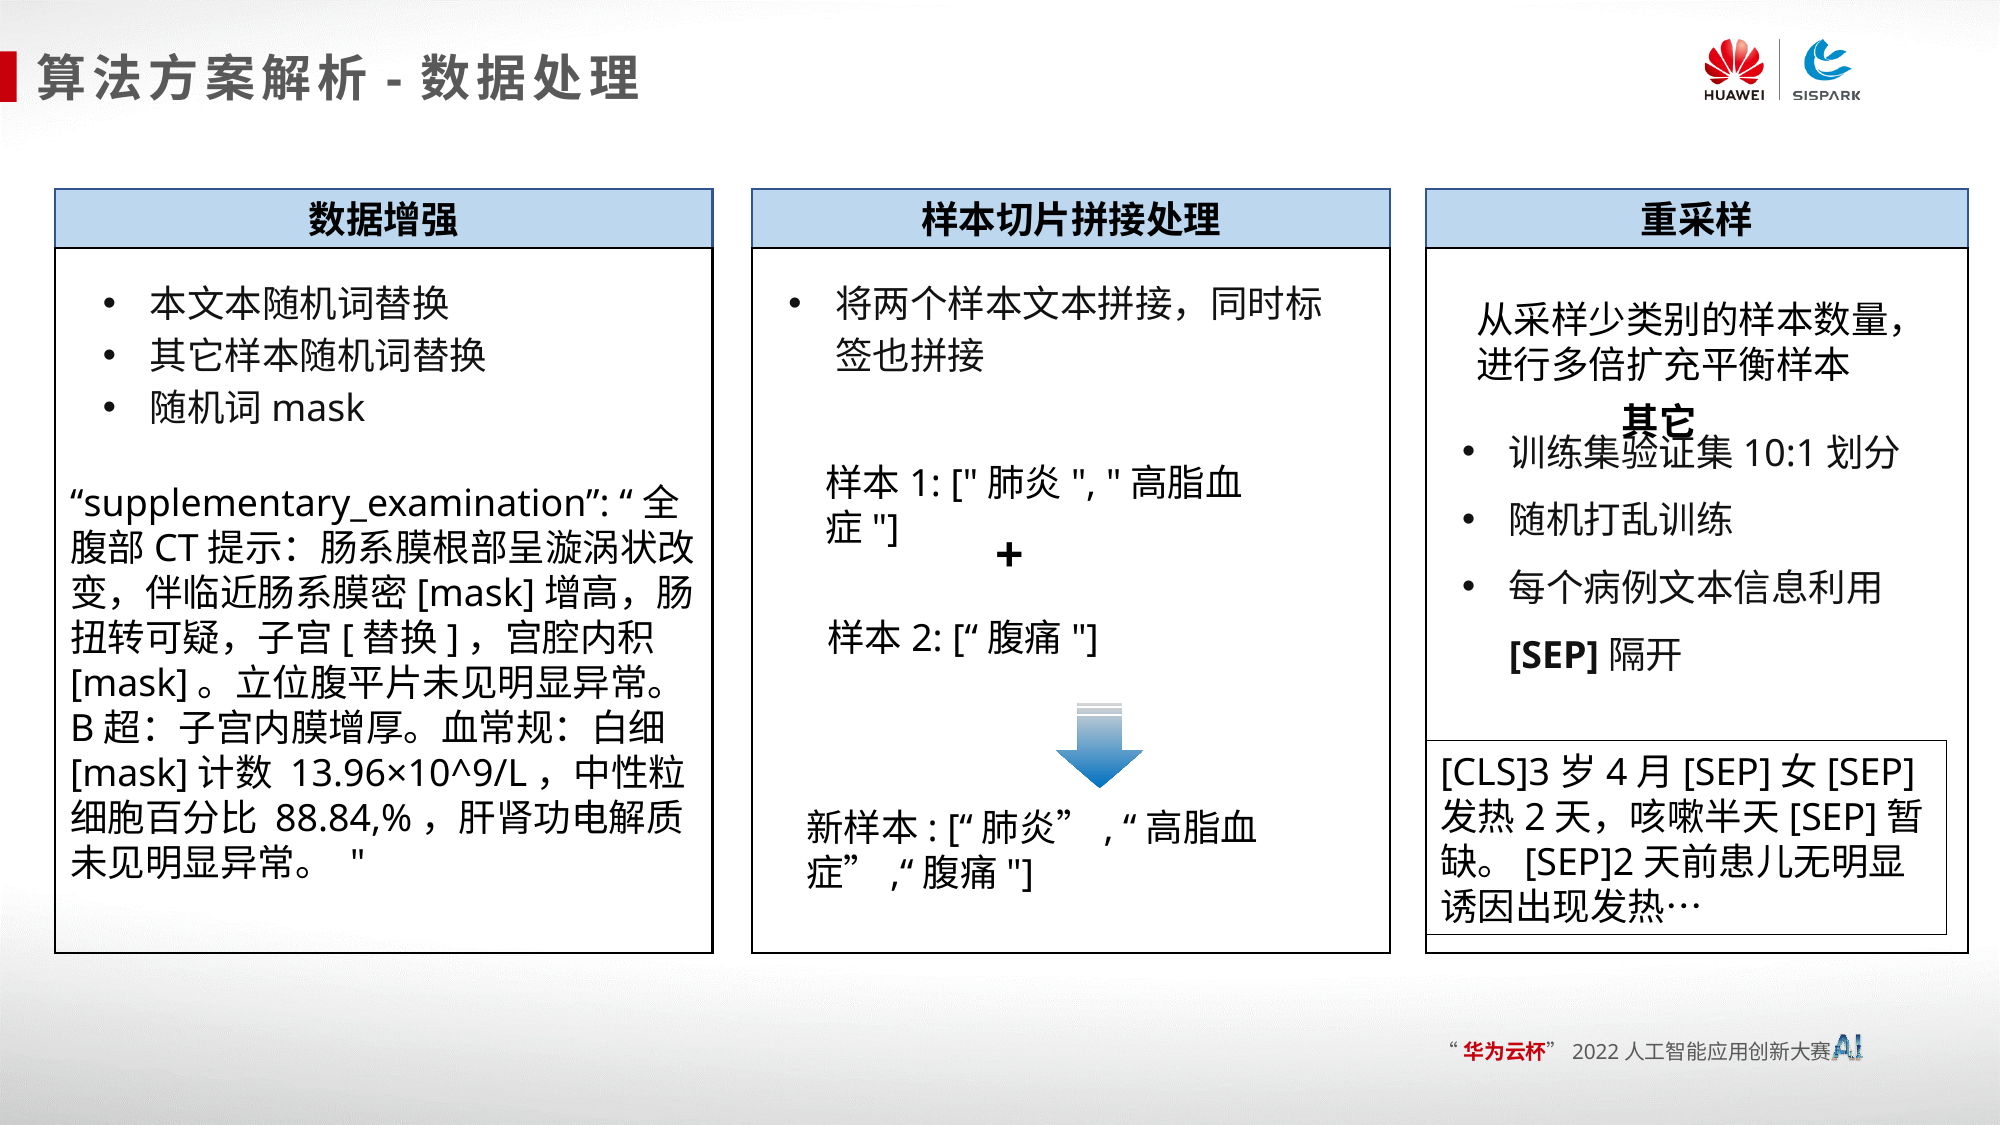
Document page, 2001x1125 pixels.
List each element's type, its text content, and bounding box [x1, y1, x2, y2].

text_box 算法方案解析-数据处理 [21, 39, 877, 115]
text_box 将两个样本文本拼接，同时标签也拼接 [773, 265, 1365, 385]
text_box 从采样少类别的样本数量，进行多倍扩充平衡样本 [1461, 288, 1964, 394]
text_box 其它 [1607, 391, 1712, 451]
text_box 重采样 [1425, 188, 1969, 247]
text_box [1425, 247, 1969, 954]
text_box + [980, 515, 1133, 591]
text_box [1056, 716, 1144, 789]
text_box “supplementary_examination”: “全腹部CT提示：肠系膜根部呈漩涡状改变，伴临近肠系膜密[mask]增高，肠扭转可疑，子宫[替换]，宫腔内积[mask]。立位腹平片未见明显异常。B超：子宫内膜增厚。血常规：白细[mask]计数 13.96×10^9/L，中性粒细胞百分比 88.84,%，肝肾功电解质未见明显异常。 " [55, 472, 713, 892]
text_box [CLS]3岁4月[SEP]女[SEP]发热2天，咳嗽半天[SEP]暂缺。[SEP]2天前患儿无明显诱因出现发热… [1425, 740, 1947, 935]
text_box [751, 247, 1391, 954]
text_box 训练集验证集10:1划分 随机打乱训练 每个病例文本信息利用[SEP]隔开 [1447, 353, 1931, 684]
text_box 本文本随机词替换 其它样本随机词替换 随机词mask [714, 265, 724, 437]
text_box 样本1: ["肺炎", "高脂血症"] [810, 451, 1328, 557]
text_box 样本2: [“腹痛"] [812, 606, 1330, 667]
text_box [1077, 708, 1122, 714]
text_box 样本切片拼接处理 [751, 188, 1391, 247]
text_box 新样本: [“肺炎”, “高脂血症”,“腹痛"] [791, 796, 1409, 902]
text_box [54, 247, 714, 954]
text_box 数据增强 [54, 188, 714, 247]
text_box [1077, 702, 1122, 706]
picture [0, 0, 2000, 1125]
